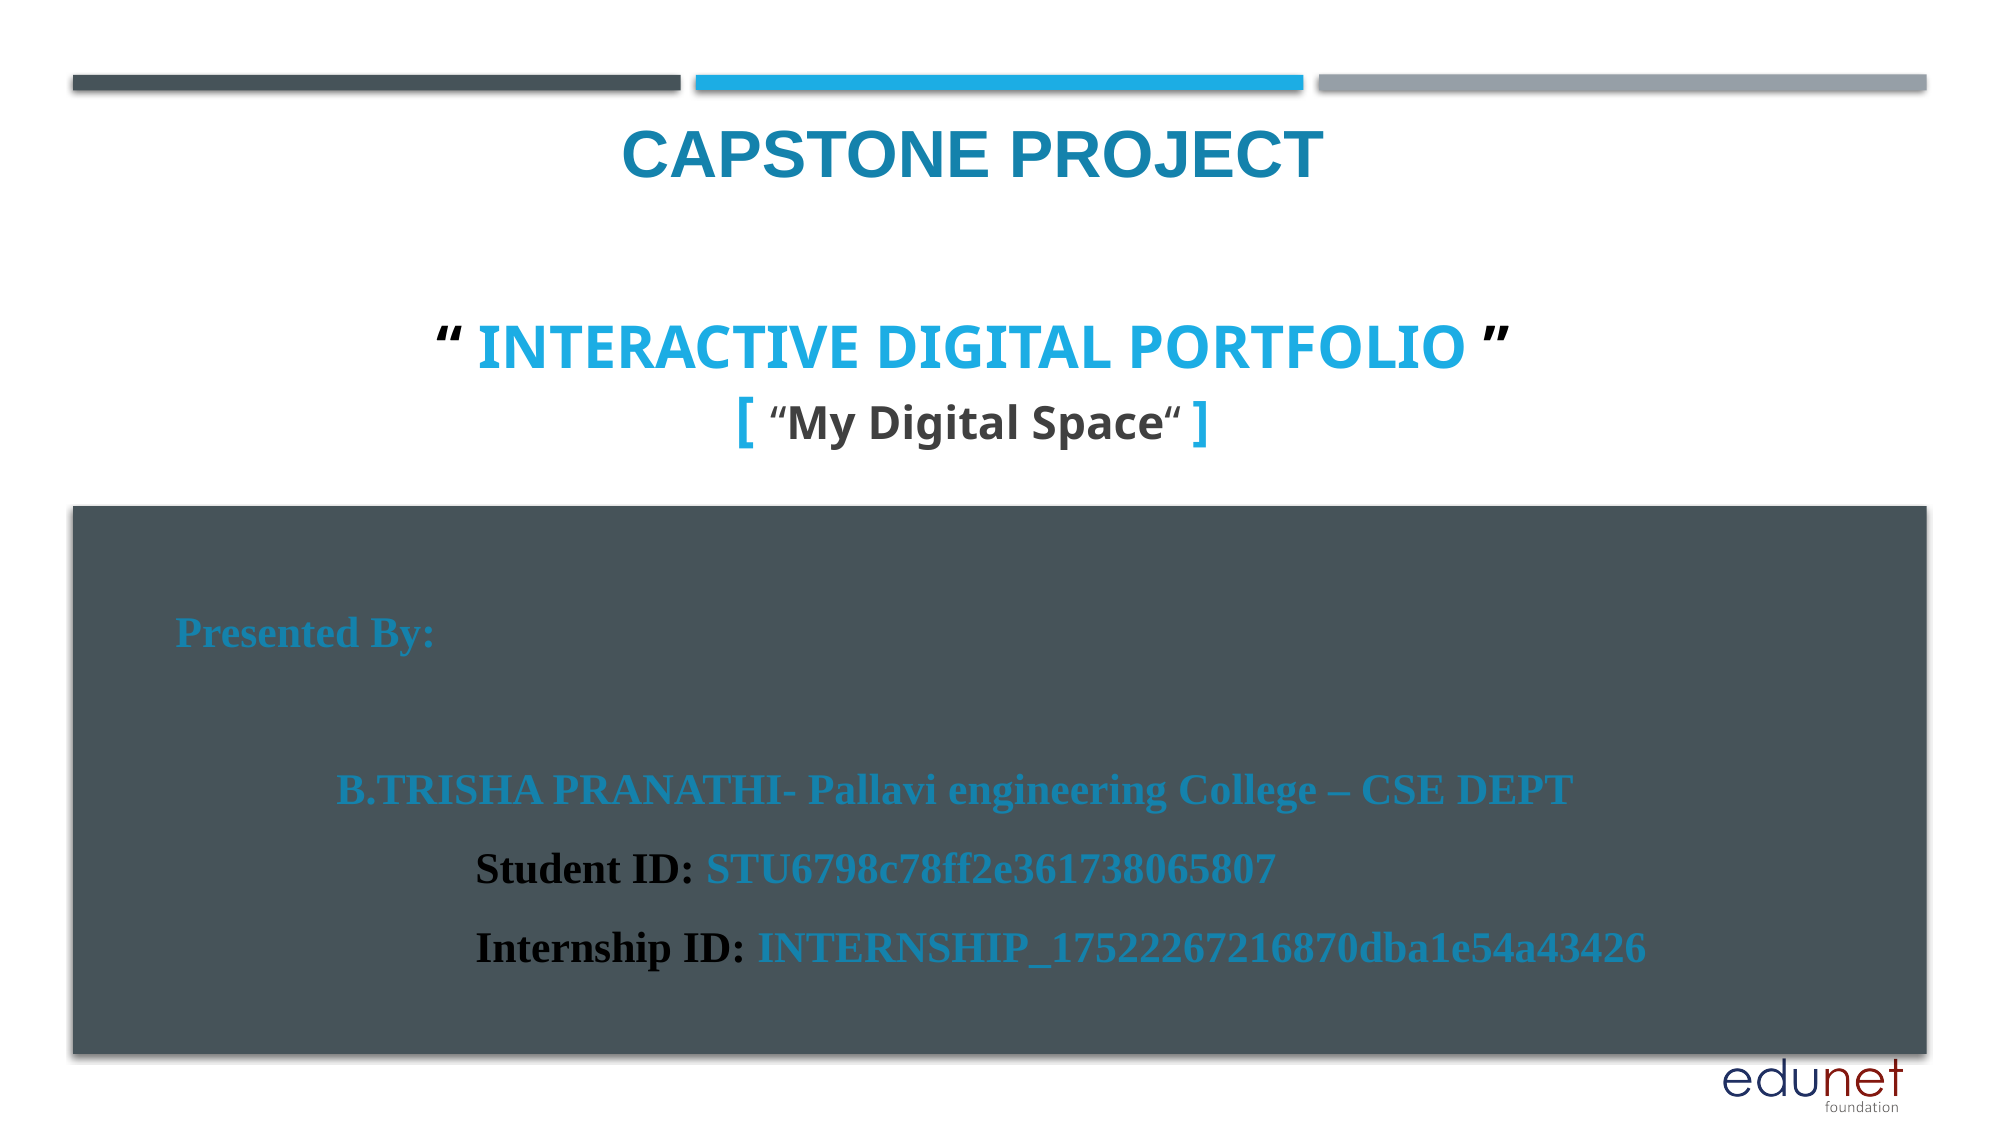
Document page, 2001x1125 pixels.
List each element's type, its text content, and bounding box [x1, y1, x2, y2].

title “ INTERACTIVE DIGITAL PORTFOLIO ” [ “My Digital Space“ ] [222, 298, 1723, 460]
text_box Presented By: B.TRISHA PRANATHI- Pallavi engineering College – CSE DEPT Student ID: STU6798c78ff2e361738065807 Internship ID: INTERNSHIP_17522267216870dba1e54a43426 [160, 595, 1758, 979]
text_box CAPSTONE PROJECT [0, 103, 2000, 199]
picture [1719, 1056, 1905, 1116]
